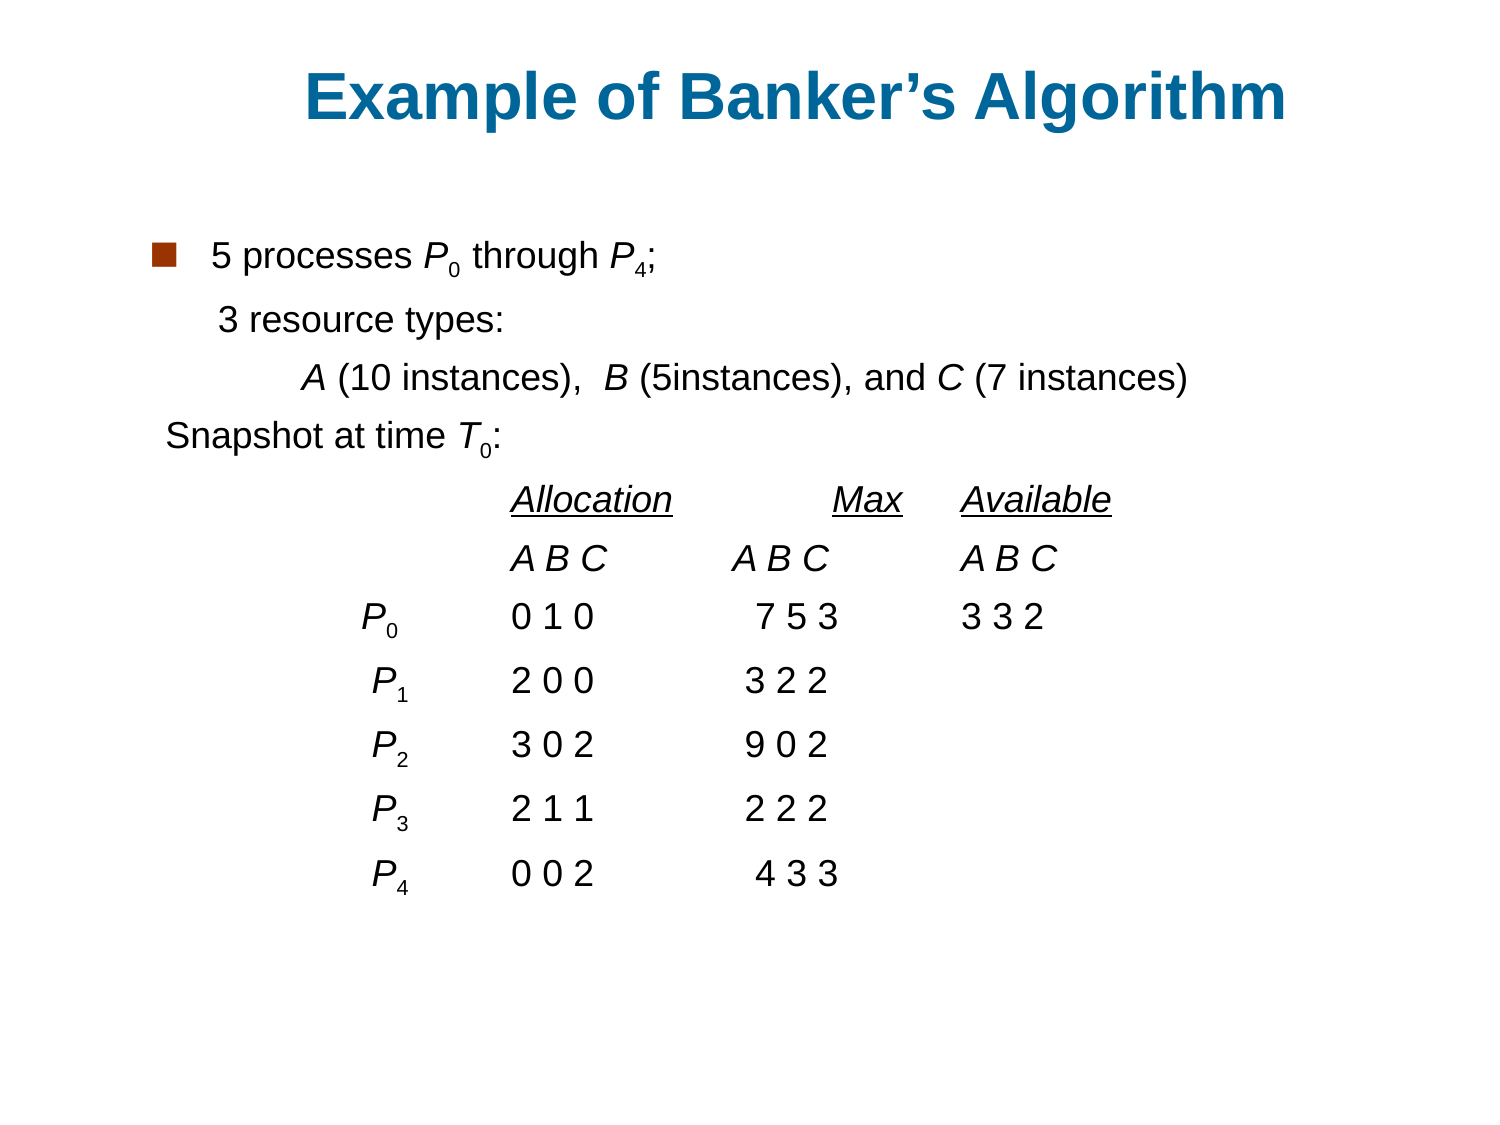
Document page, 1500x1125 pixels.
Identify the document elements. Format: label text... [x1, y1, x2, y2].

title Example of Banker’s Algorithm [167, 45, 1426, 141]
list 5 processes P0 through P4; 3 resource types: A (10 instances), B (5instances), and C (7 instances) Snapshot at time T0: Allocation Max Available A B C A B C A B C P0 0 1 0 7 5 3 3 3 2 P1 2 0 0 3 2 2 P2 3 0 2 9 0 2 P3 2 1 1 2 2 2 P4 0 0 2 4 3 3 [139, 222, 1440, 969]
